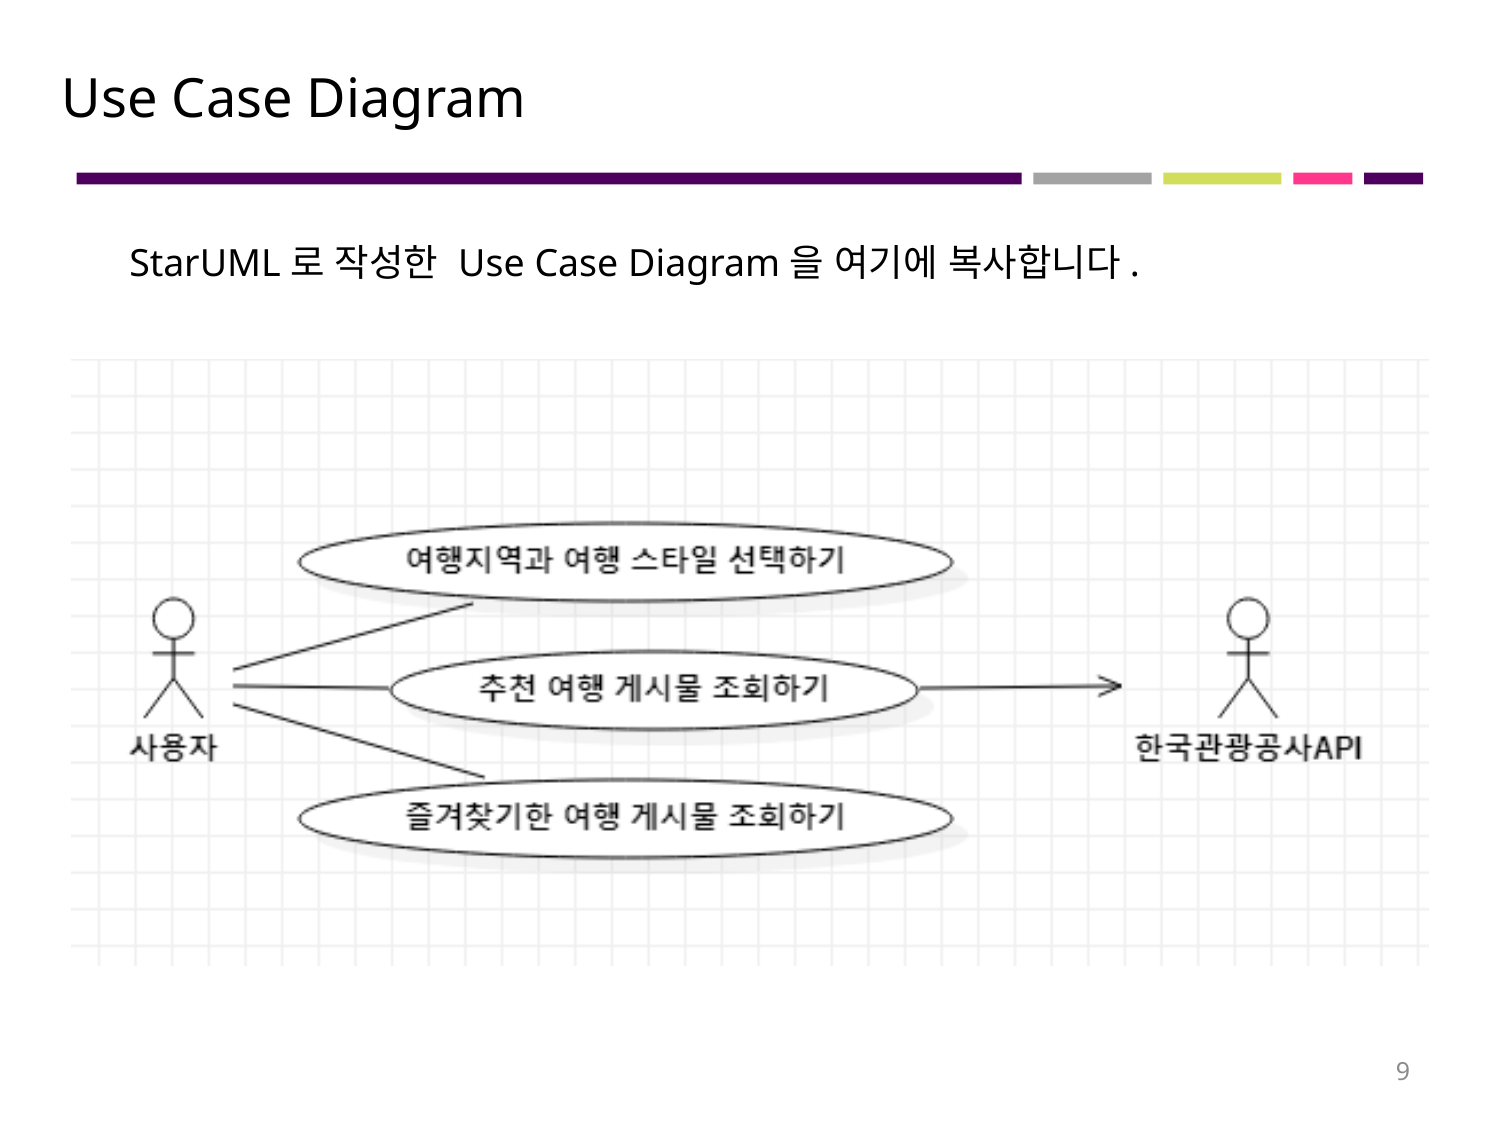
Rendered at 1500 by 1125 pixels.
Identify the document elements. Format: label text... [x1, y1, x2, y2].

slide_number 9 [1074, 1042, 1425, 1103]
text_box StarUML로 작성한 Use Case Diagram을 여기에 복사합니다. [114, 231, 1155, 292]
picture [71, 359, 1429, 967]
title Use Case Diagram [46, 0, 1436, 198]
